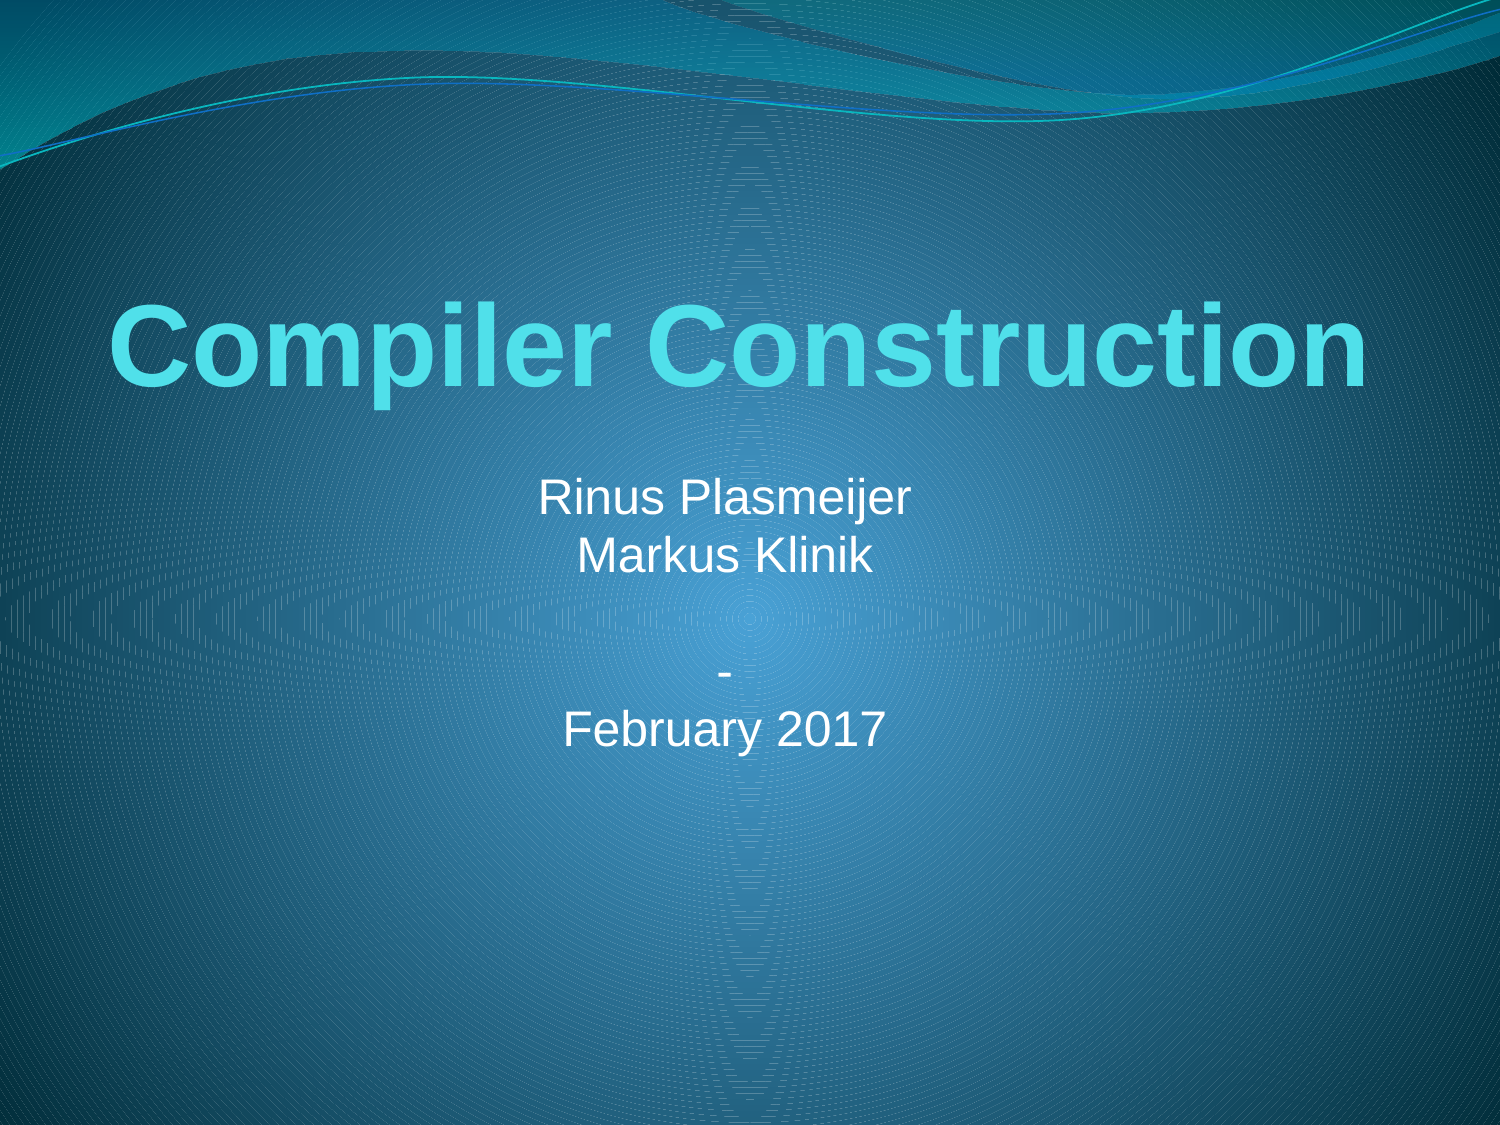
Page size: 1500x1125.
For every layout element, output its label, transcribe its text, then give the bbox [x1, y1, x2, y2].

subtitle Rinus Plasmeijer Markus Klinik - February 2017 [82, 468, 1371, 1020]
title Compiler Construction [87, 70, 1376, 411]
